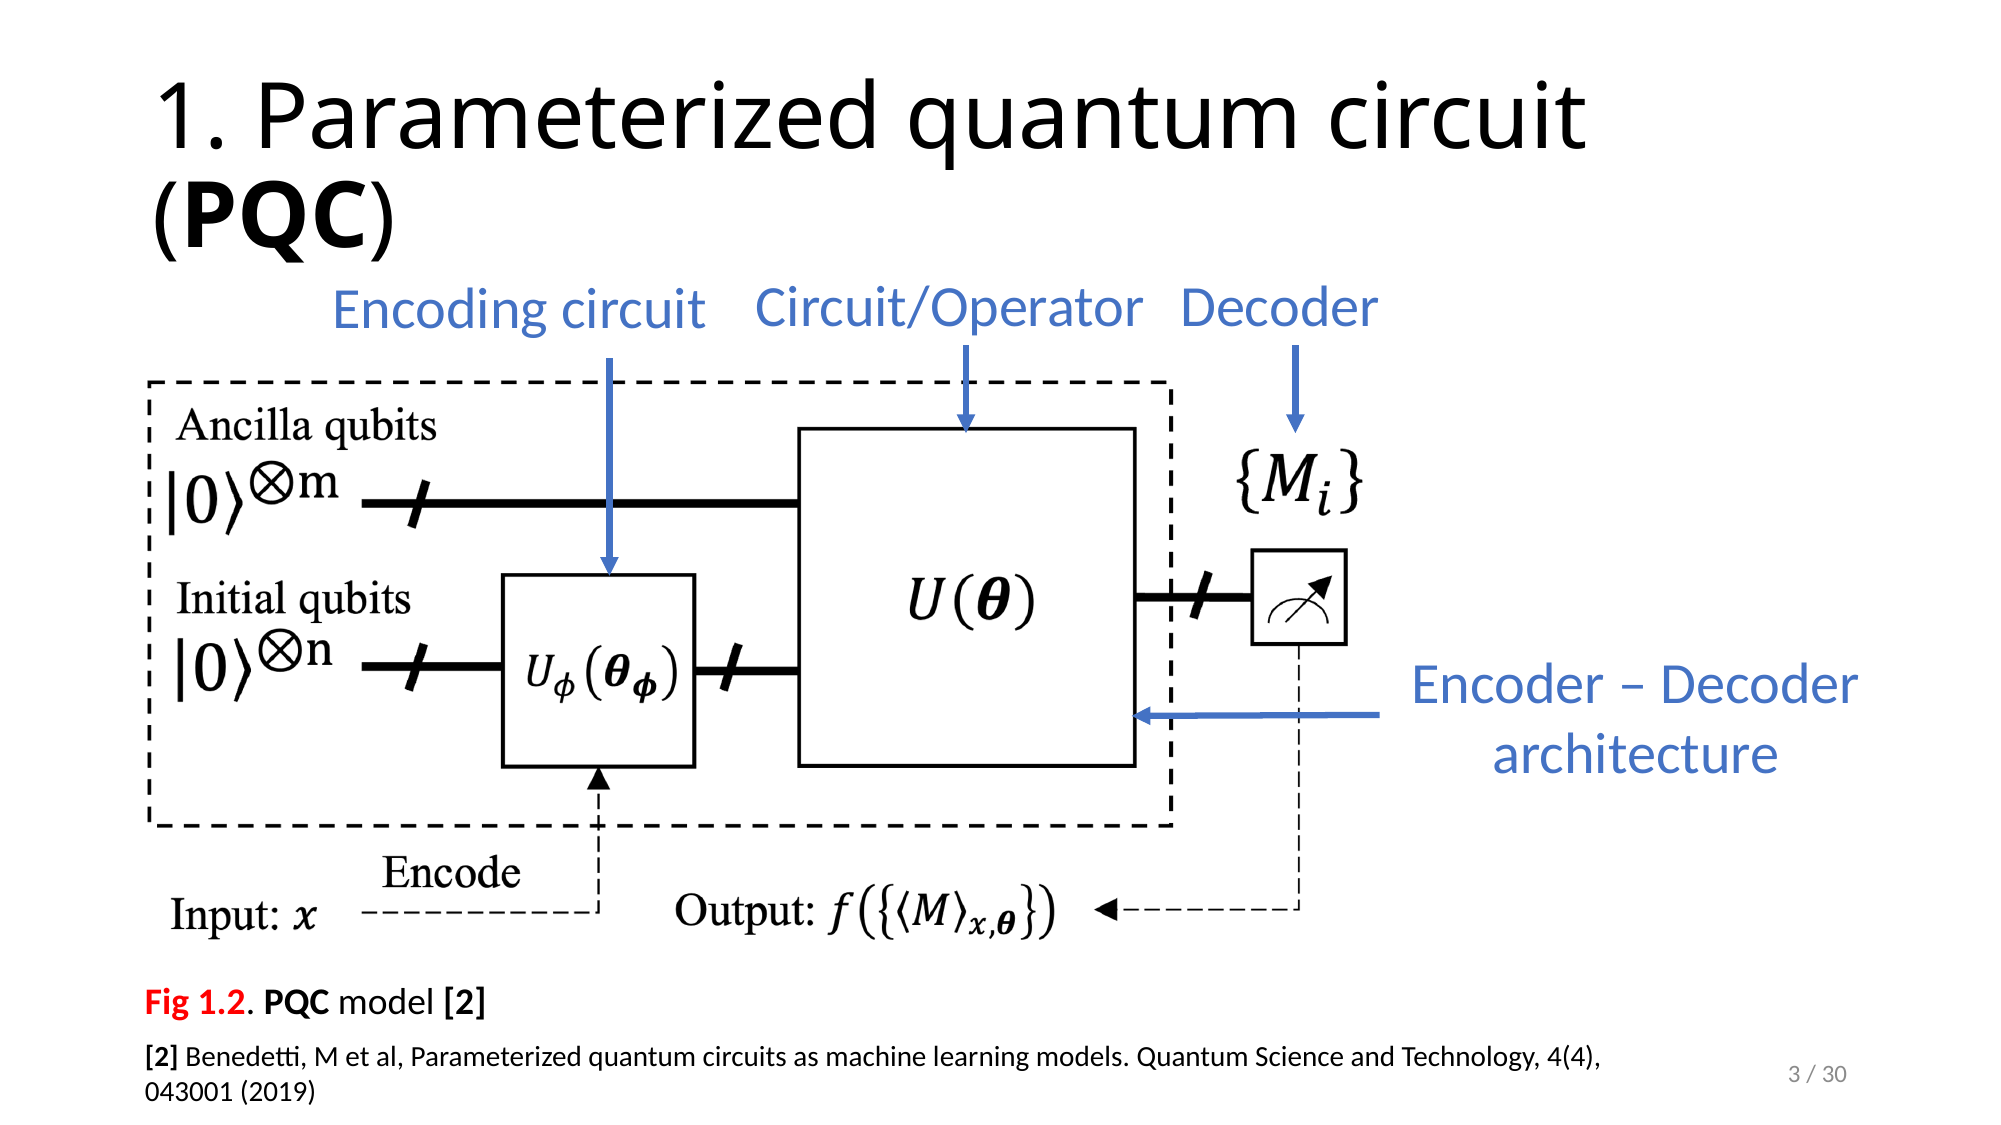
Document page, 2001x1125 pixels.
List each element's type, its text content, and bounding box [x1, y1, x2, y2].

slide_number 3 / 30 [1712, 1042, 1863, 1103]
text_box [2] Benedetti, M et al, Parameterized quantum circuits as machine learning models. Quantum Science and Technology, 4(4), 043001 (2019) [130, 1030, 1712, 1115]
text_box Encoding circuit [317, 262, 729, 348]
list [111, 379, 1387, 968]
text_box Decoder [1165, 260, 1426, 346]
text_box Circuit/Operator [741, 260, 1165, 346]
text_box Fig 1.2. PQC model [2] [130, 969, 1603, 1030]
title 1. Parameterized quantum circuit (PQC) [137, 59, 1863, 278]
text_box Encoder – Decoder architecture [1387, 637, 1892, 793]
